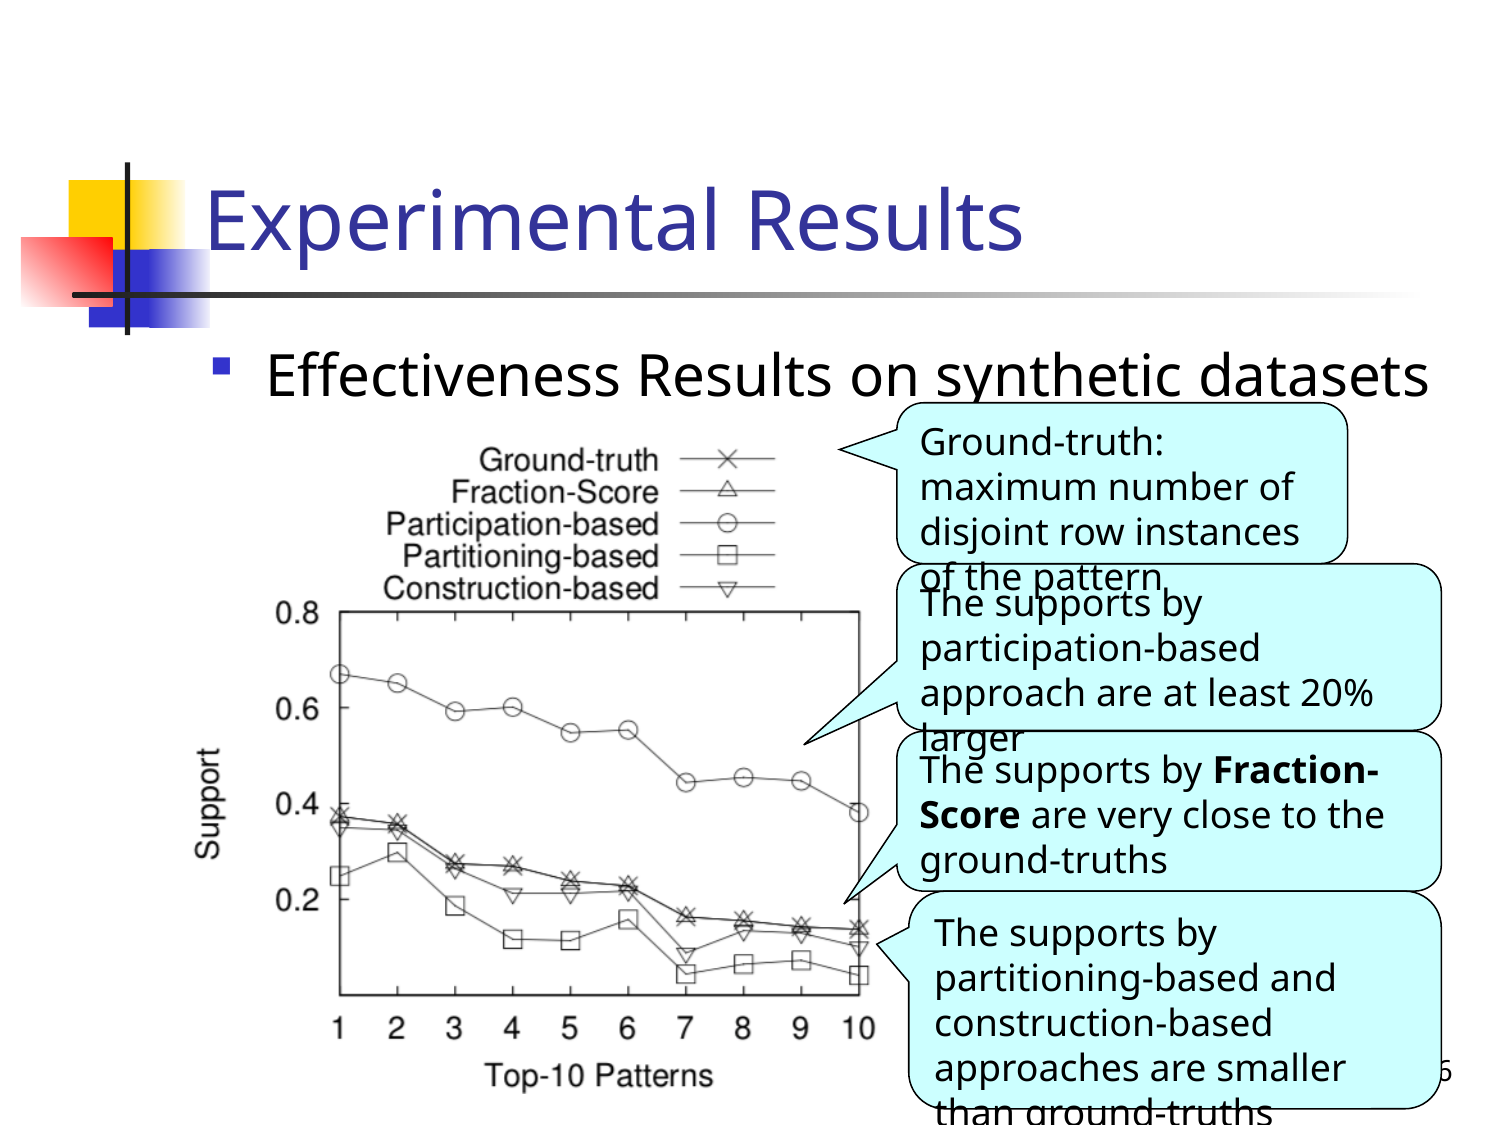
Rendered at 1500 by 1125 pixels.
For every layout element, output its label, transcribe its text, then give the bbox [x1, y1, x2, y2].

text_box The supports by partitioning-based and construction-based approaches are smaller than ground-truths [885, 891, 1442, 1109]
slide_number 26 [1430, 1024, 1468, 1100]
text_box The supports by Fraction-Score are very close to the ground-truths [885, 731, 1442, 892]
text_box Ground-truth: maximum number of disjoint row instances of the pattern [869, 402, 1348, 564]
picture [185, 440, 880, 1094]
list Effectiveness Results on synthetic datasets [193, 331, 1469, 1006]
text_box The supports by participation-based approach are at least 20% larger [885, 563, 1442, 731]
title Experimental Results [188, 35, 1468, 275]
